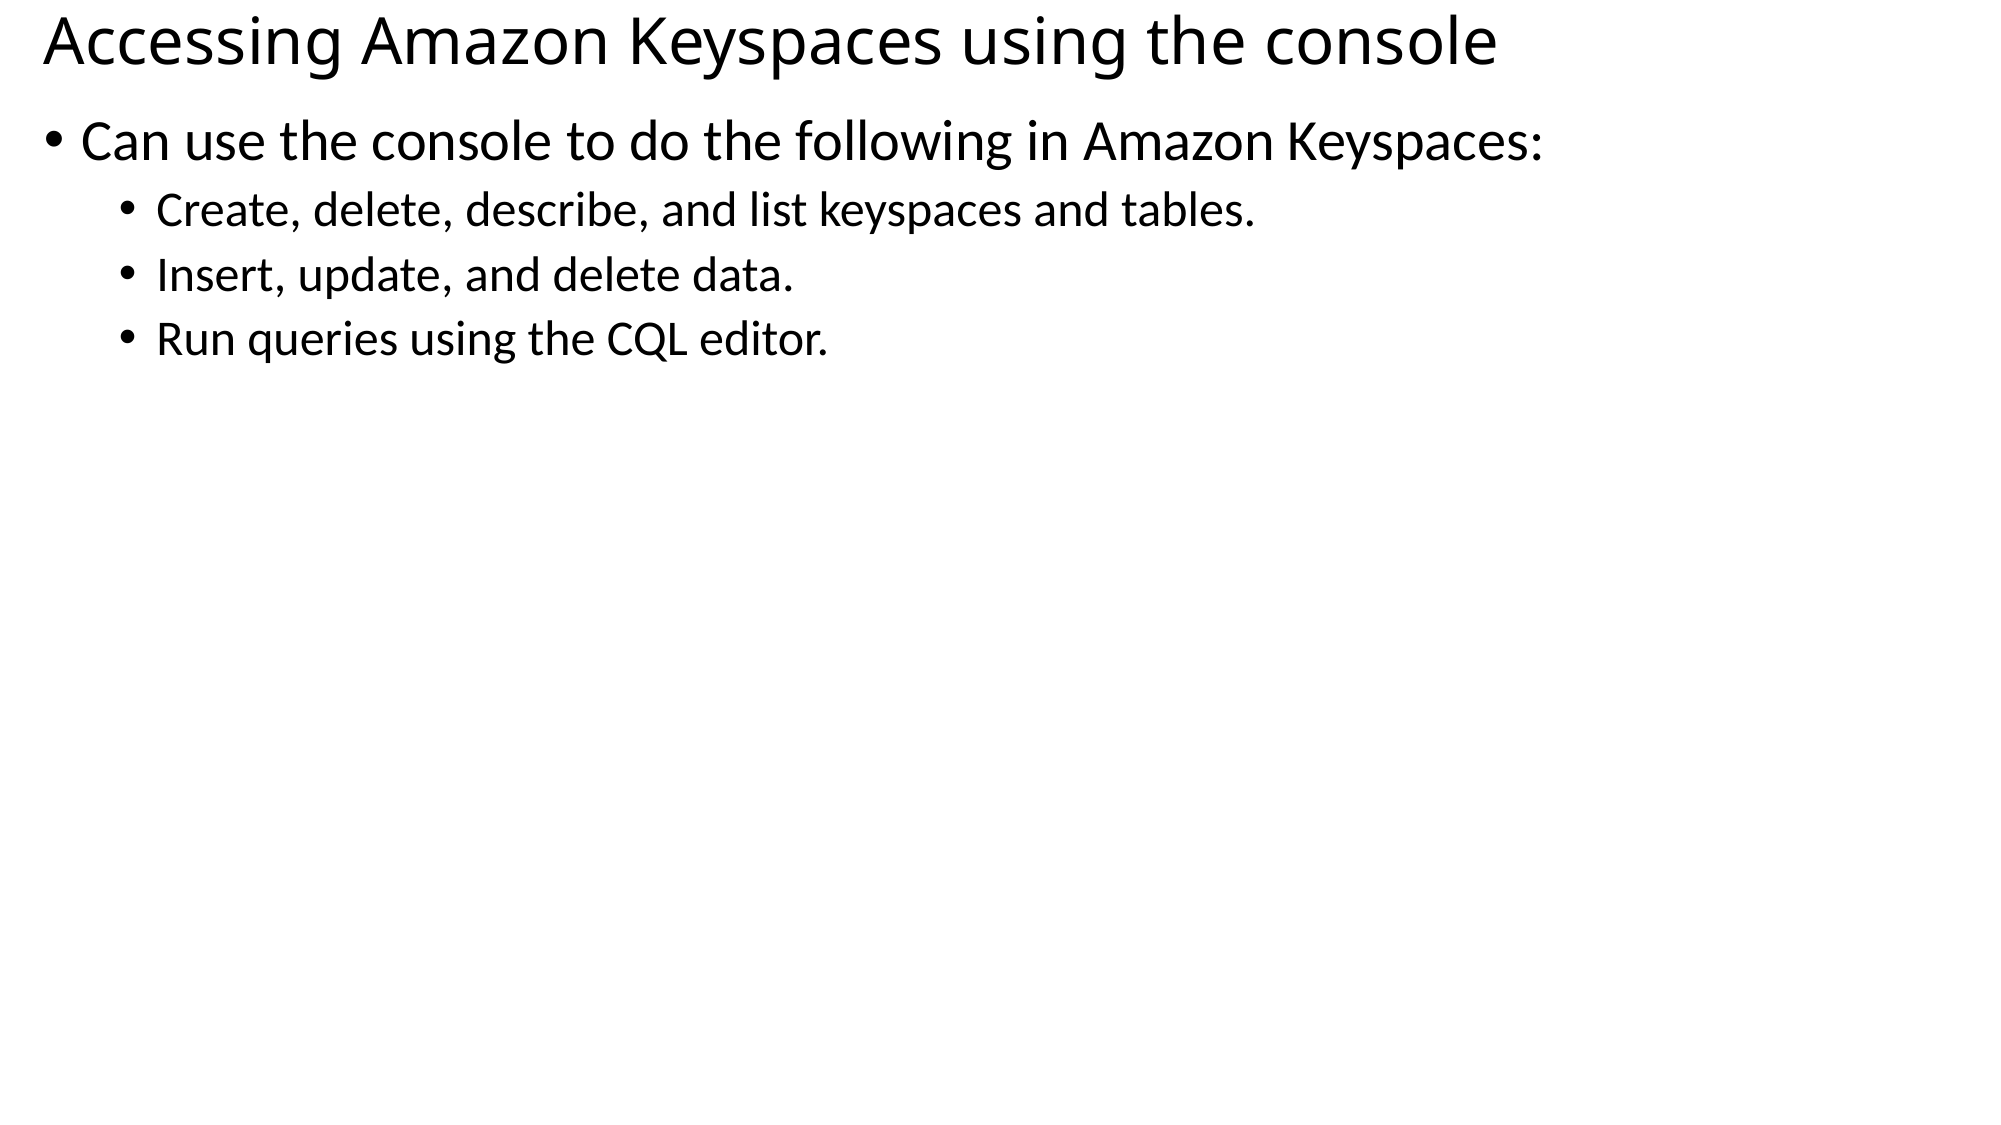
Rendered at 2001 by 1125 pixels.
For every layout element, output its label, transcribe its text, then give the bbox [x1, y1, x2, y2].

title Accessing Amazon Keyspaces using the console [29, 0, 1970, 88]
list Can use the console to do the following in Amazon Keyspaces: Create, delete, describe, and list keyspaces and tables. Insert, update, and delete data. Run queries using the CQL editor. [29, 102, 1970, 1014]
